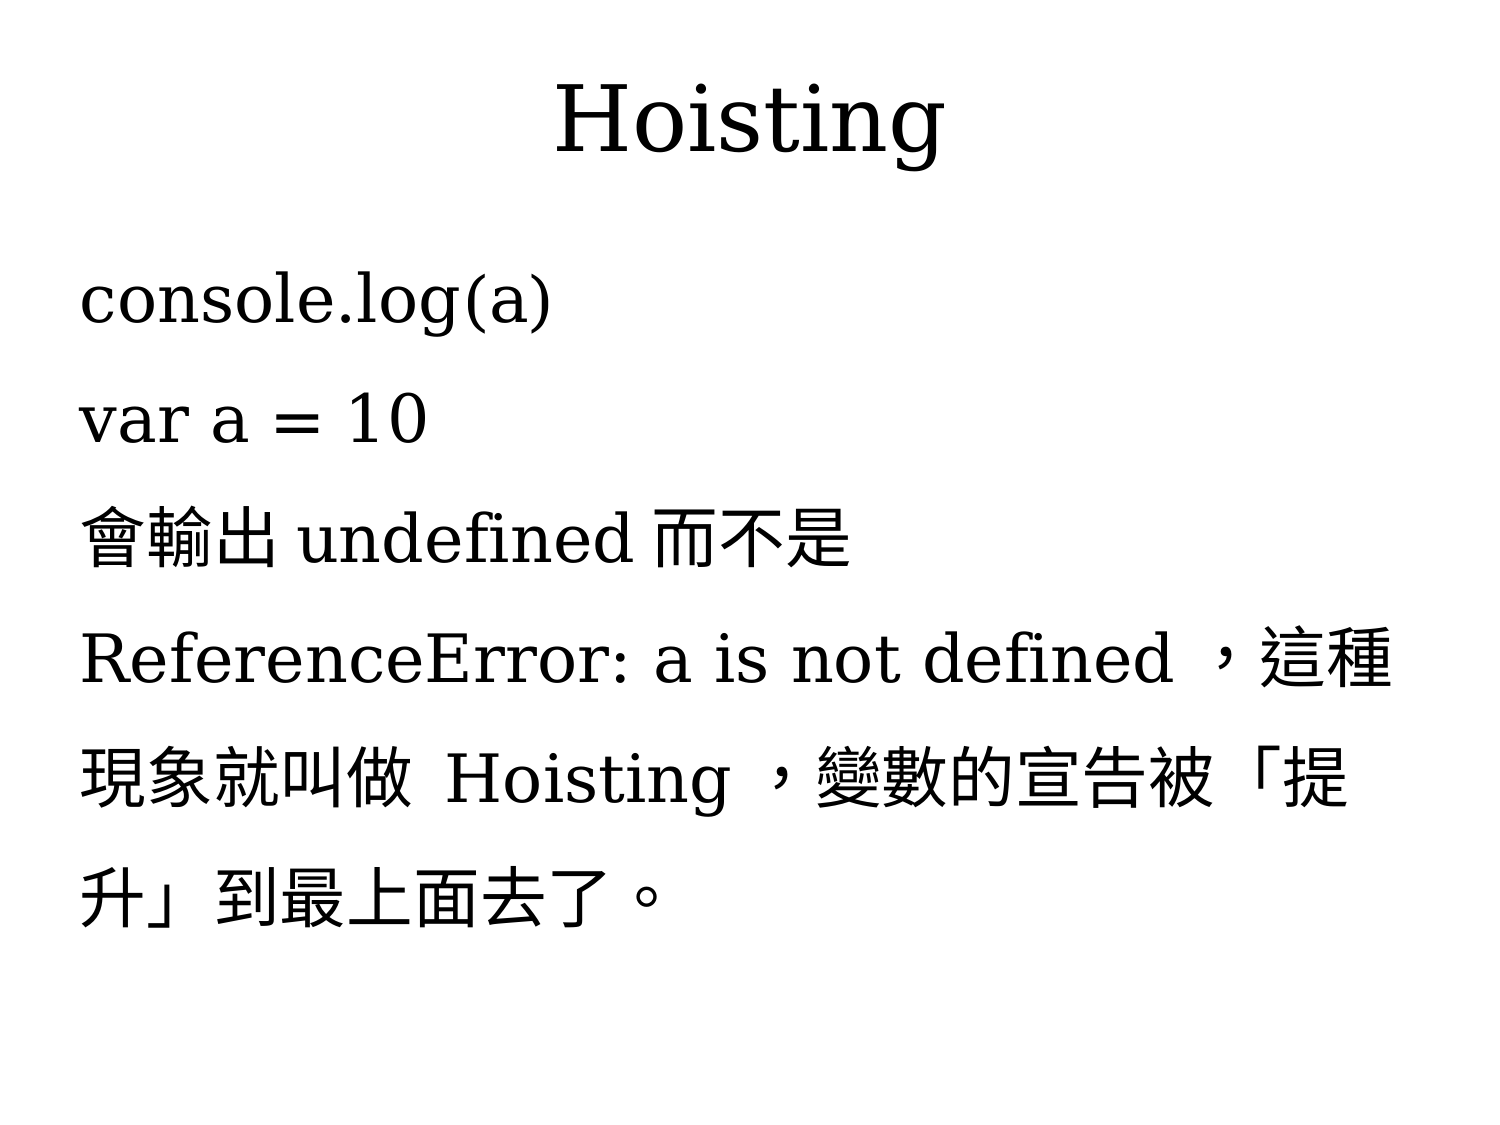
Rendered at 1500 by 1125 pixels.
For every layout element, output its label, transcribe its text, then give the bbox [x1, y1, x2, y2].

title Hoisting [75, 45, 1425, 185]
list console.log(a) var a = 10 會輸出undefined而不是ReferenceError: a is not defined，這種現象就叫做 Hoisting，變數的宣告被「提升」到最上面去了。 [64, 208, 1436, 1071]
